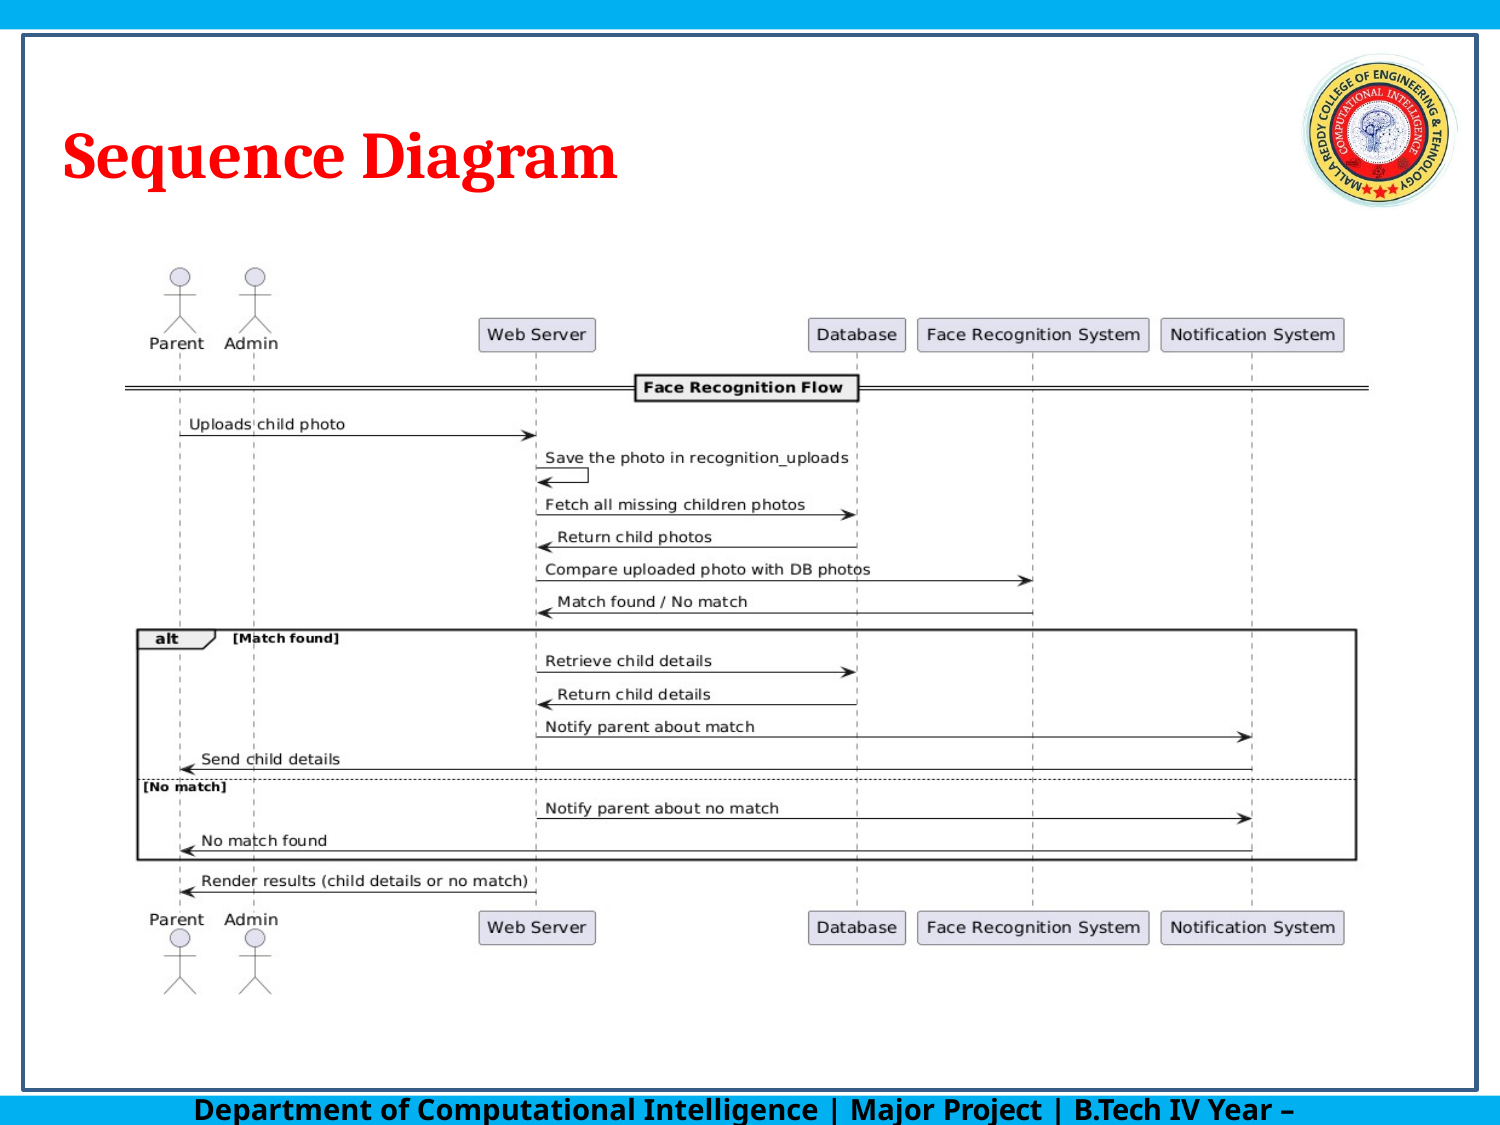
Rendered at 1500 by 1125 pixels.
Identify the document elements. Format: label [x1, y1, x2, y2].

text_box [0, 32, 1500, 1125]
picture [124, 262, 1376, 1001]
text_box [0, 0, 1500, 32]
